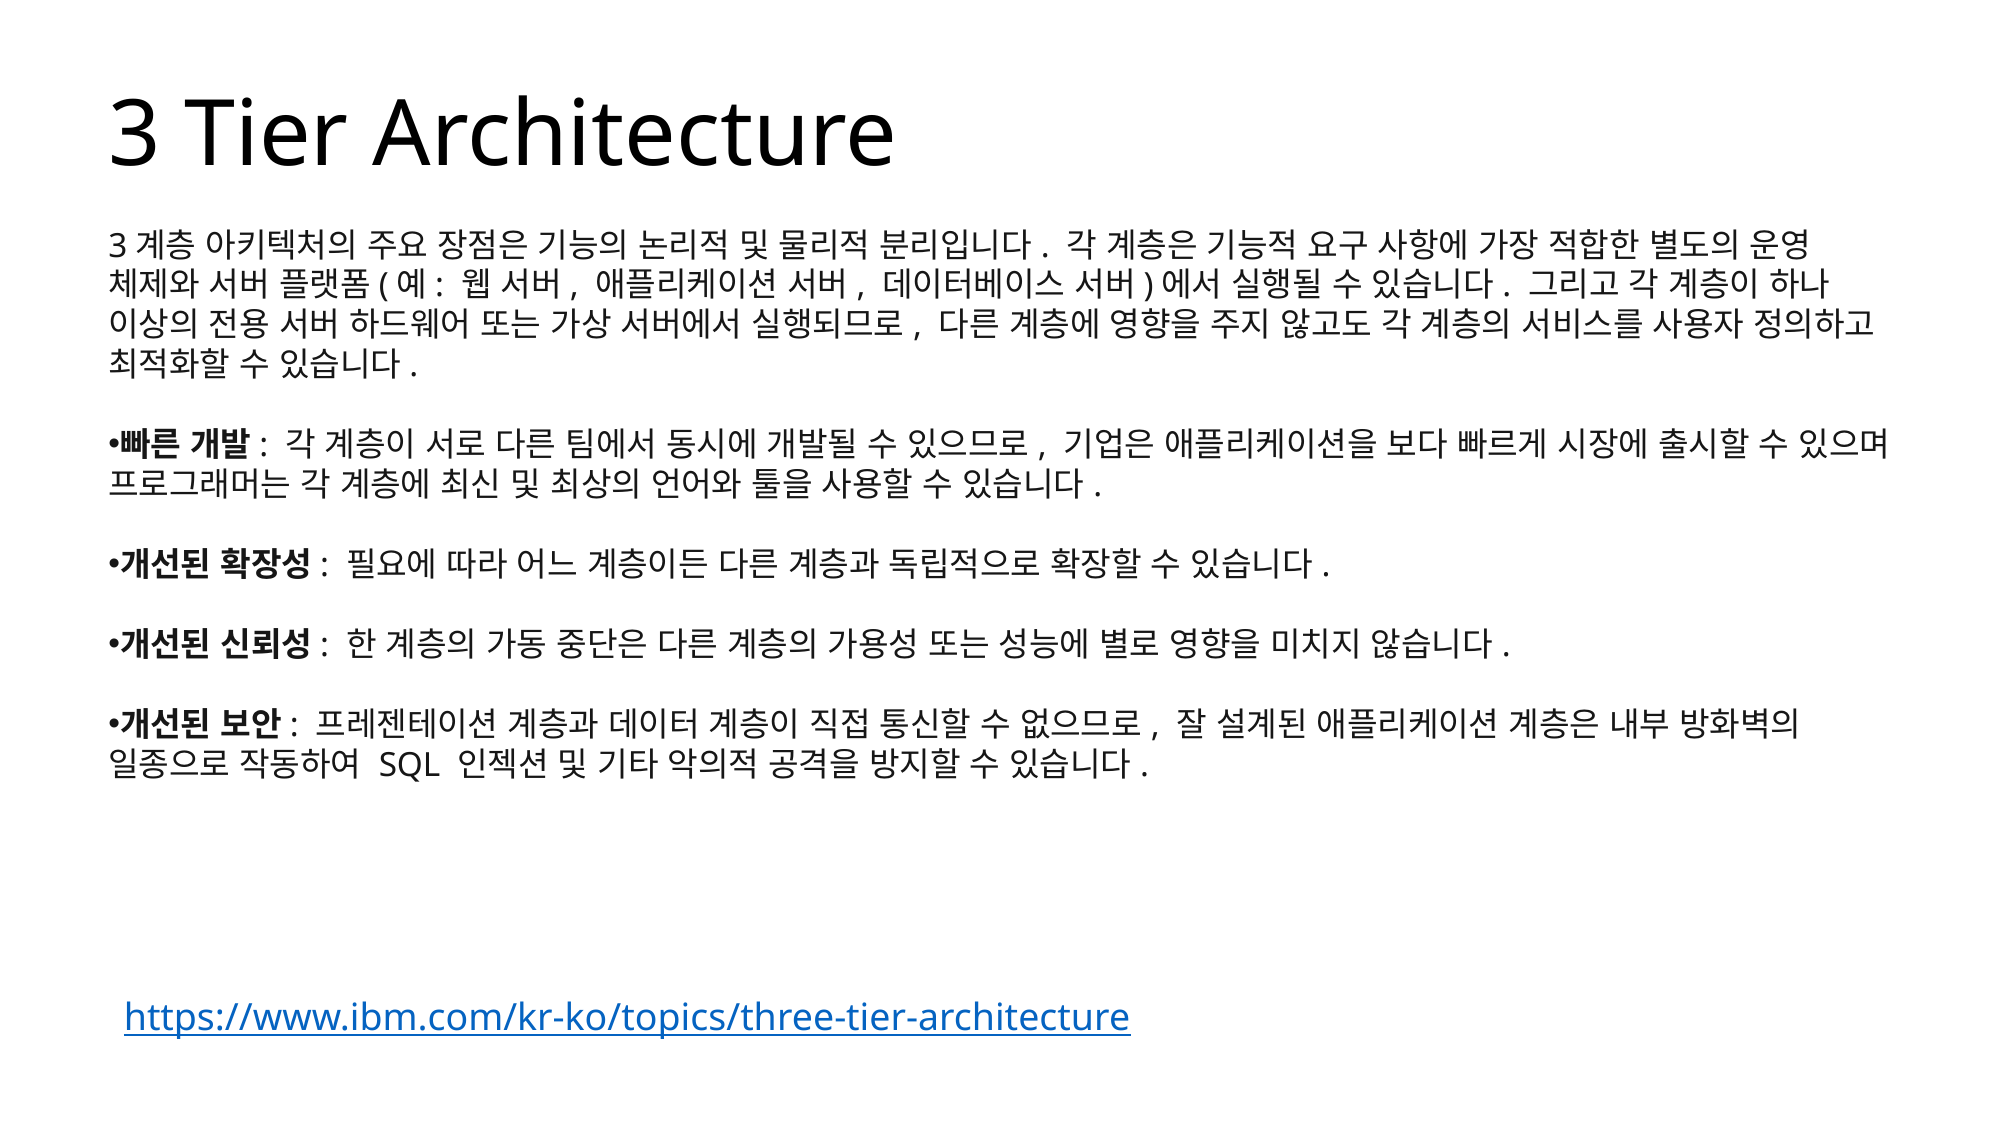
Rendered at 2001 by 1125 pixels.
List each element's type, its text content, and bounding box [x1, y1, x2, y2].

title 3 Tier Architecture [93, 26, 1819, 216]
text_box https://www.ibm.com/kr-ko/topics/three-tier-architecture [109, 985, 1146, 1097]
text_box 3계층 아키텍처의 주요 장점은 기능의 논리적 및 물리적 분리입니다. 각 계층은 기능적 요구 사항에 가장 적합한 별도의 운영 체제와 서버 플랫폼(예: 웹 서버, 애플리케이션 서버, 데이터베이스 서버)에서 실행될 수 있습니다. 그리고 각 계층이 하나 이상의 전용 서버 하드웨어 또는 가상 서버에서 실행되므로, 다른 계층에 영향을 주지 않고도 각 계층의 서비스를 사용자 정의하고 최적화할 수 있습니다. 빠른 개발: 각 계층이 서로 다른 팀에서 동시에 개발될 수 있으므로, 기업은 애플리케이션을 보다 빠르게 시장에 출시할 수 있으며 프로그래머는 각 계층에 최신 및 최상의 언어와 툴을 사용할 수 있습니다. 개선된 확장성: 필요에 따라 어느 계층이든 다른 계층과 독립적으로 확장할 수 있습니다. 개선된 신뢰성: 한 계층의 가동 중단은 다른 계층의 가용성 또는 성능에 별로 영향을 미치지 않습니다. 개선된 보안: 프레젠테이션 계층과 데이터 계층이 직접 통신할 수 없으므로, 잘 설계된 애플리케이션 계층은 내부 방화벽의 일종으로 작동하여 SQL 인젝션 및 기타 악의적 공격을 방지할 수 있습니다. [93, 216, 1912, 790]
